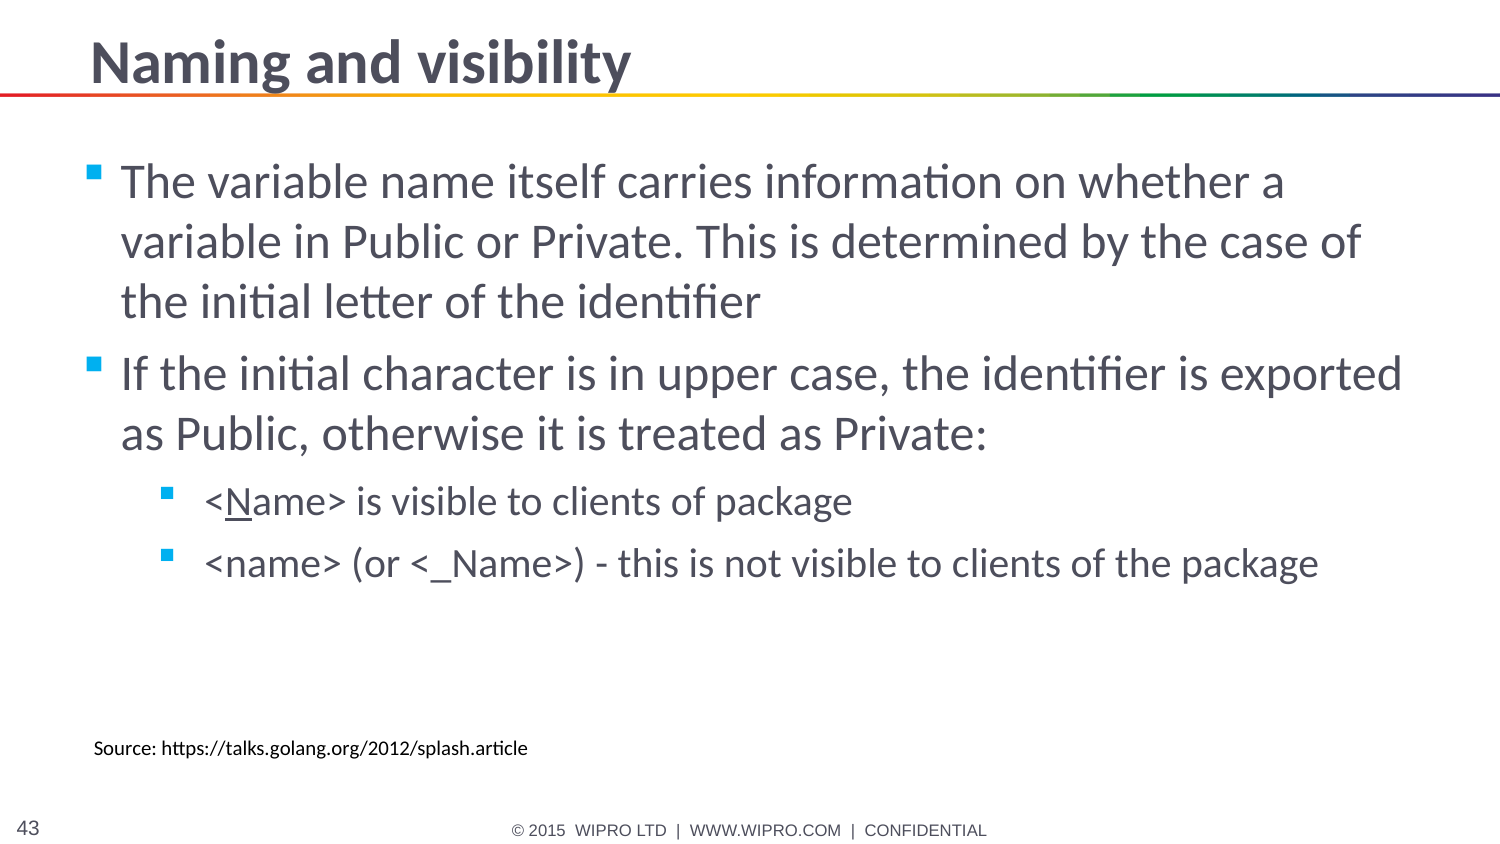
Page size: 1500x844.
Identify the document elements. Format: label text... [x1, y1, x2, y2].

title Naming and visibility [74, 13, 1426, 105]
text_box Source: https://talks.golang.org/2012/splash.article [78, 726, 543, 767]
list The variable name itself carries information on whether a variable in Public or Private. This is determined by the case of the initial letter of the identifier If the initial character is in upper case, the identifier is exported as Public, otherwise it is treated as Private: <Name> is visible to clients of package <name> (or <_Name>) - this is not visible to clients of the package [75, 140, 1425, 775]
